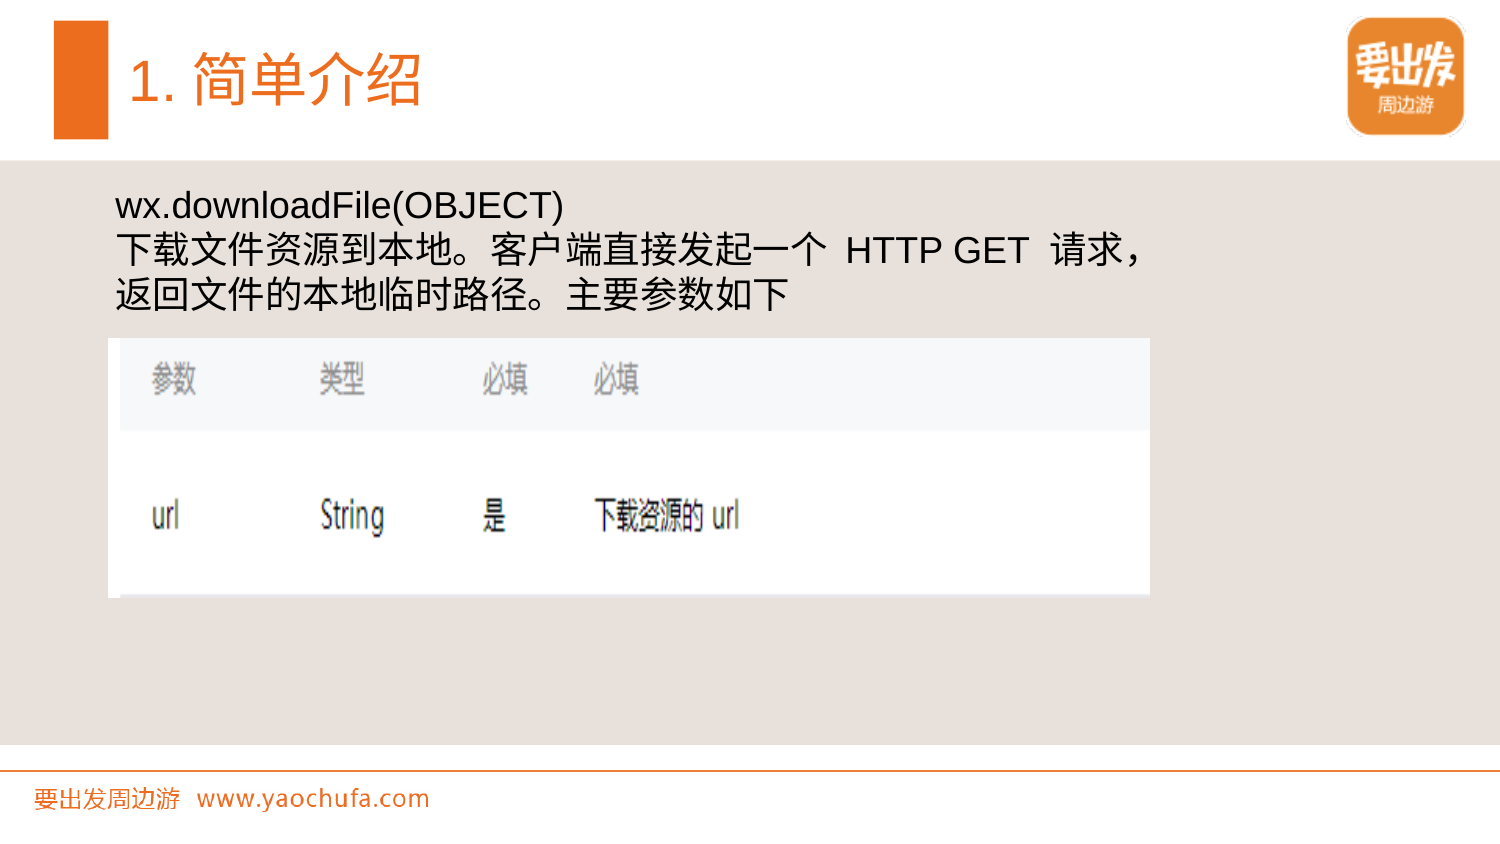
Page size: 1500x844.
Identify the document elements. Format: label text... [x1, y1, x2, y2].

text_box [53, 20, 109, 140]
picture [0, 0, 1500, 844]
text_box wx.downloadFile(OBJECT) 下载文件资源到本地。客户端直接发起一个 HTTP GET 请求， 返回文件的本地临时路径。主要参数如下 [100, 173, 1177, 368]
text_box 1.简单介绍 [113, 35, 440, 173]
